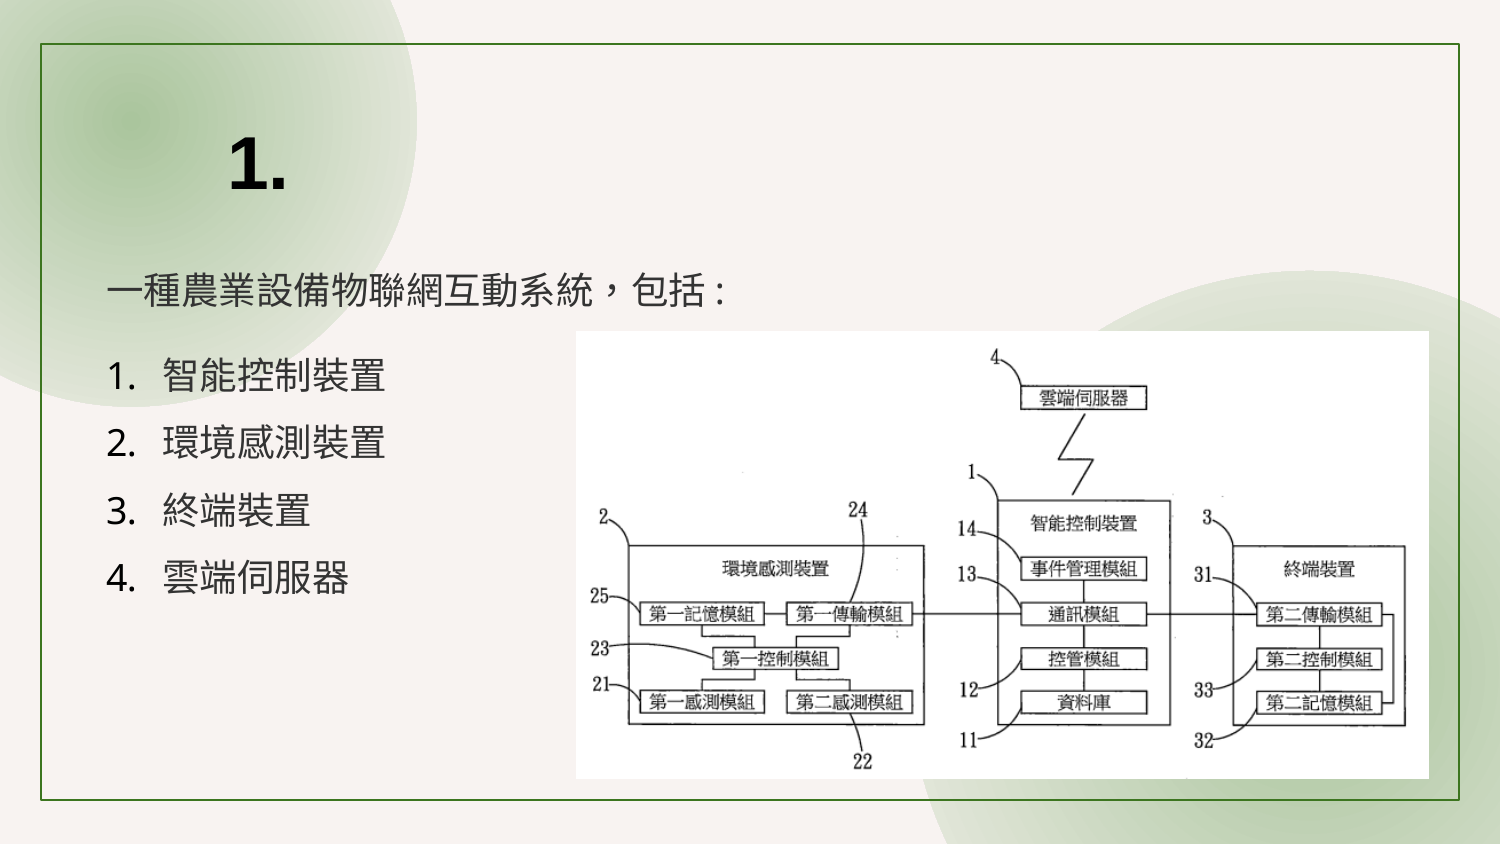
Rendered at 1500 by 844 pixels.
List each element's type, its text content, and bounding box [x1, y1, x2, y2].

text_box 1. [212, 106, 349, 212]
text_box 一種農業設備物聯網互動系統，包括: 智能控制裝置 環境感測裝置 終端裝置 雲端伺服器 [91, 259, 993, 607]
picture [576, 331, 1429, 779]
